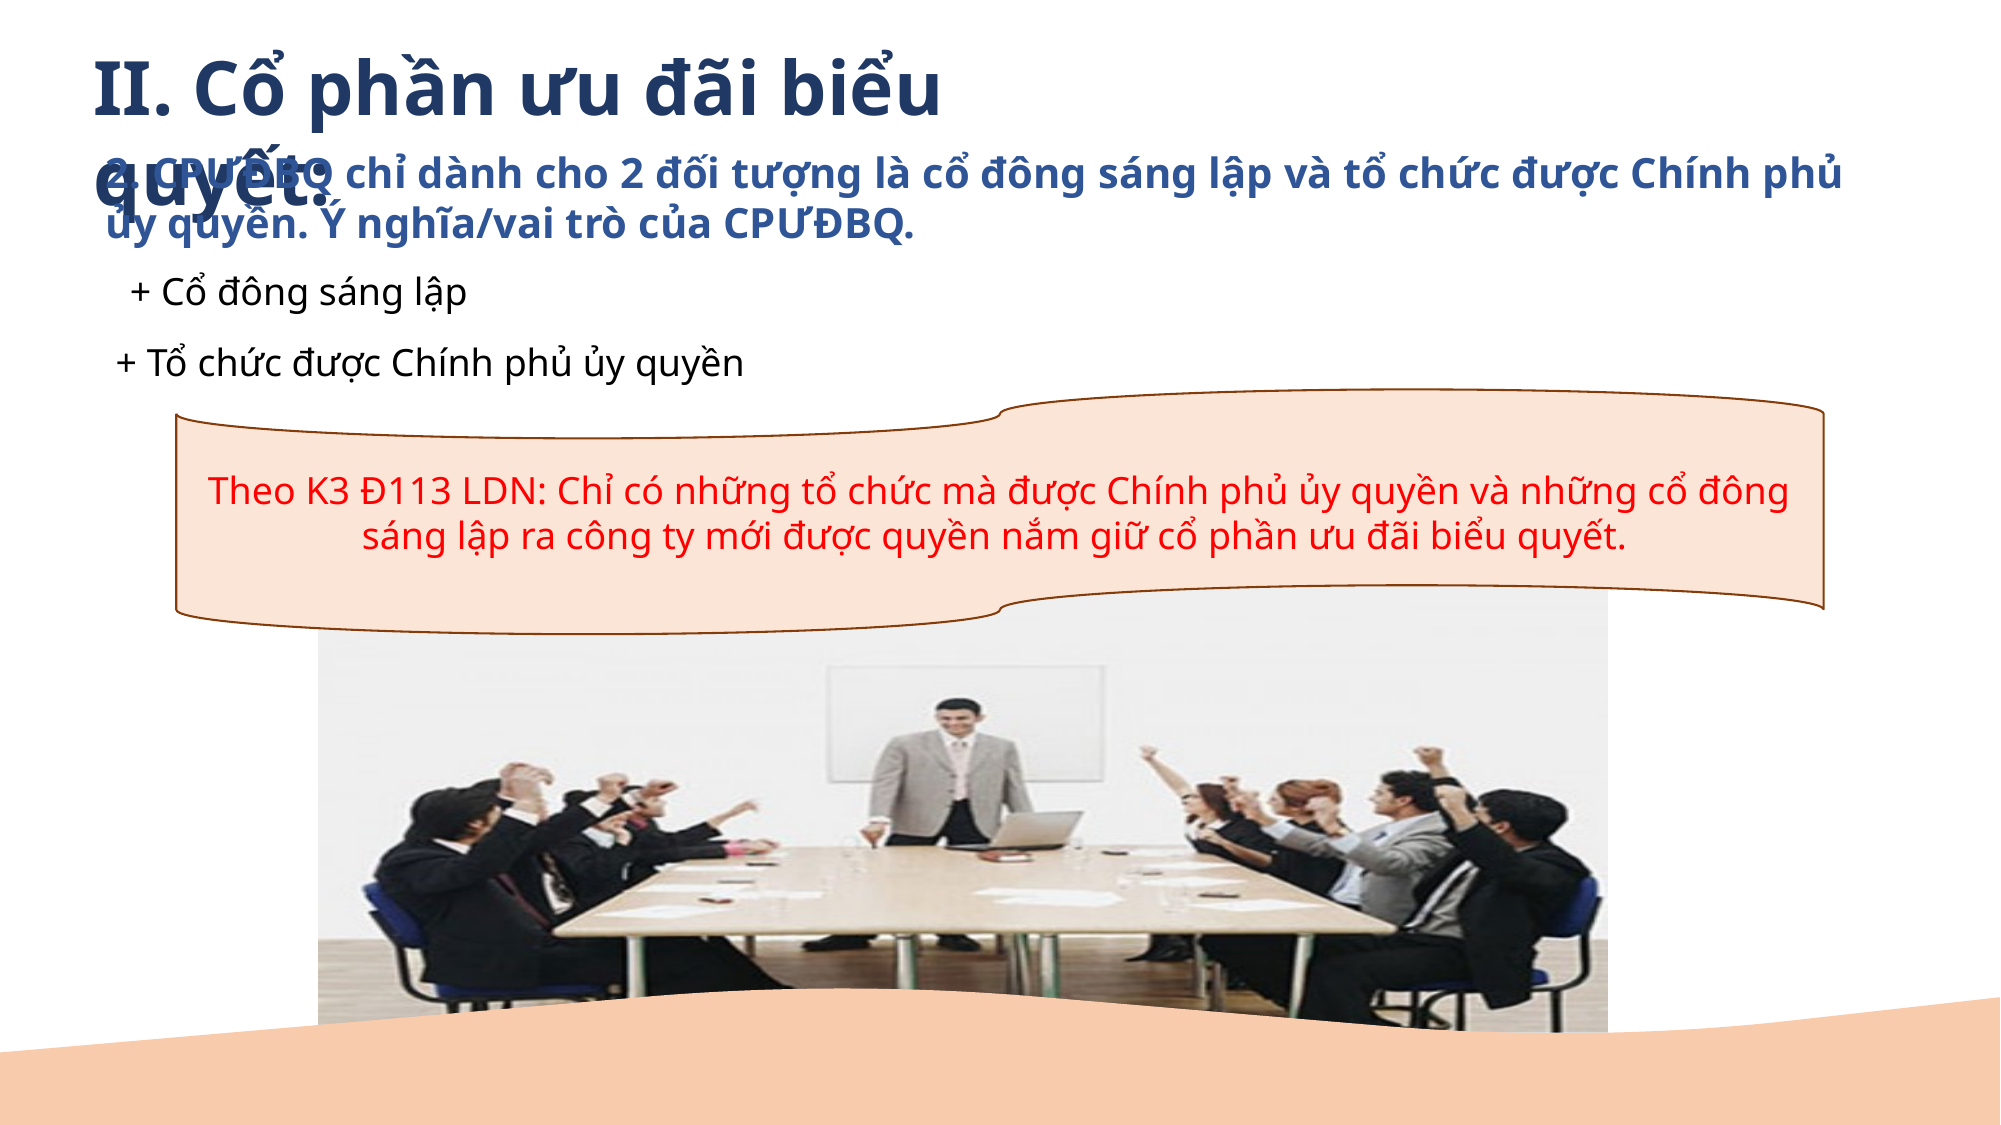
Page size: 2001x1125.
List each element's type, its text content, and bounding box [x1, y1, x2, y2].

text_box [0, 997, 2000, 1125]
text_box 2. CPƯĐBQ chỉ dành cho 2 đối tượng là cổ đông sáng lập và tổ chức được Chính phủ ủy quyền. Ý nghĩa/vai trò của CPƯĐBQ. [90, 139, 1886, 254]
text_box Theo K3 Đ113 LDN: Chỉ có những tổ chức mà được Chính phủ ủy quyền và những cổ đông sáng lập ra công ty mới được quyền nắm giữ cổ phần ưu đãi biểu quyết. [175, 388, 1825, 630]
picture [318, 562, 1608, 1052]
text_box + Tổ chức được Chính phủ ủy quyền [100, 331, 761, 391]
text_box II. Cổ phần ưu đãi biểu quyết: [78, 33, 1120, 228]
text_box + Cổ đông sáng lập [115, 260, 483, 321]
